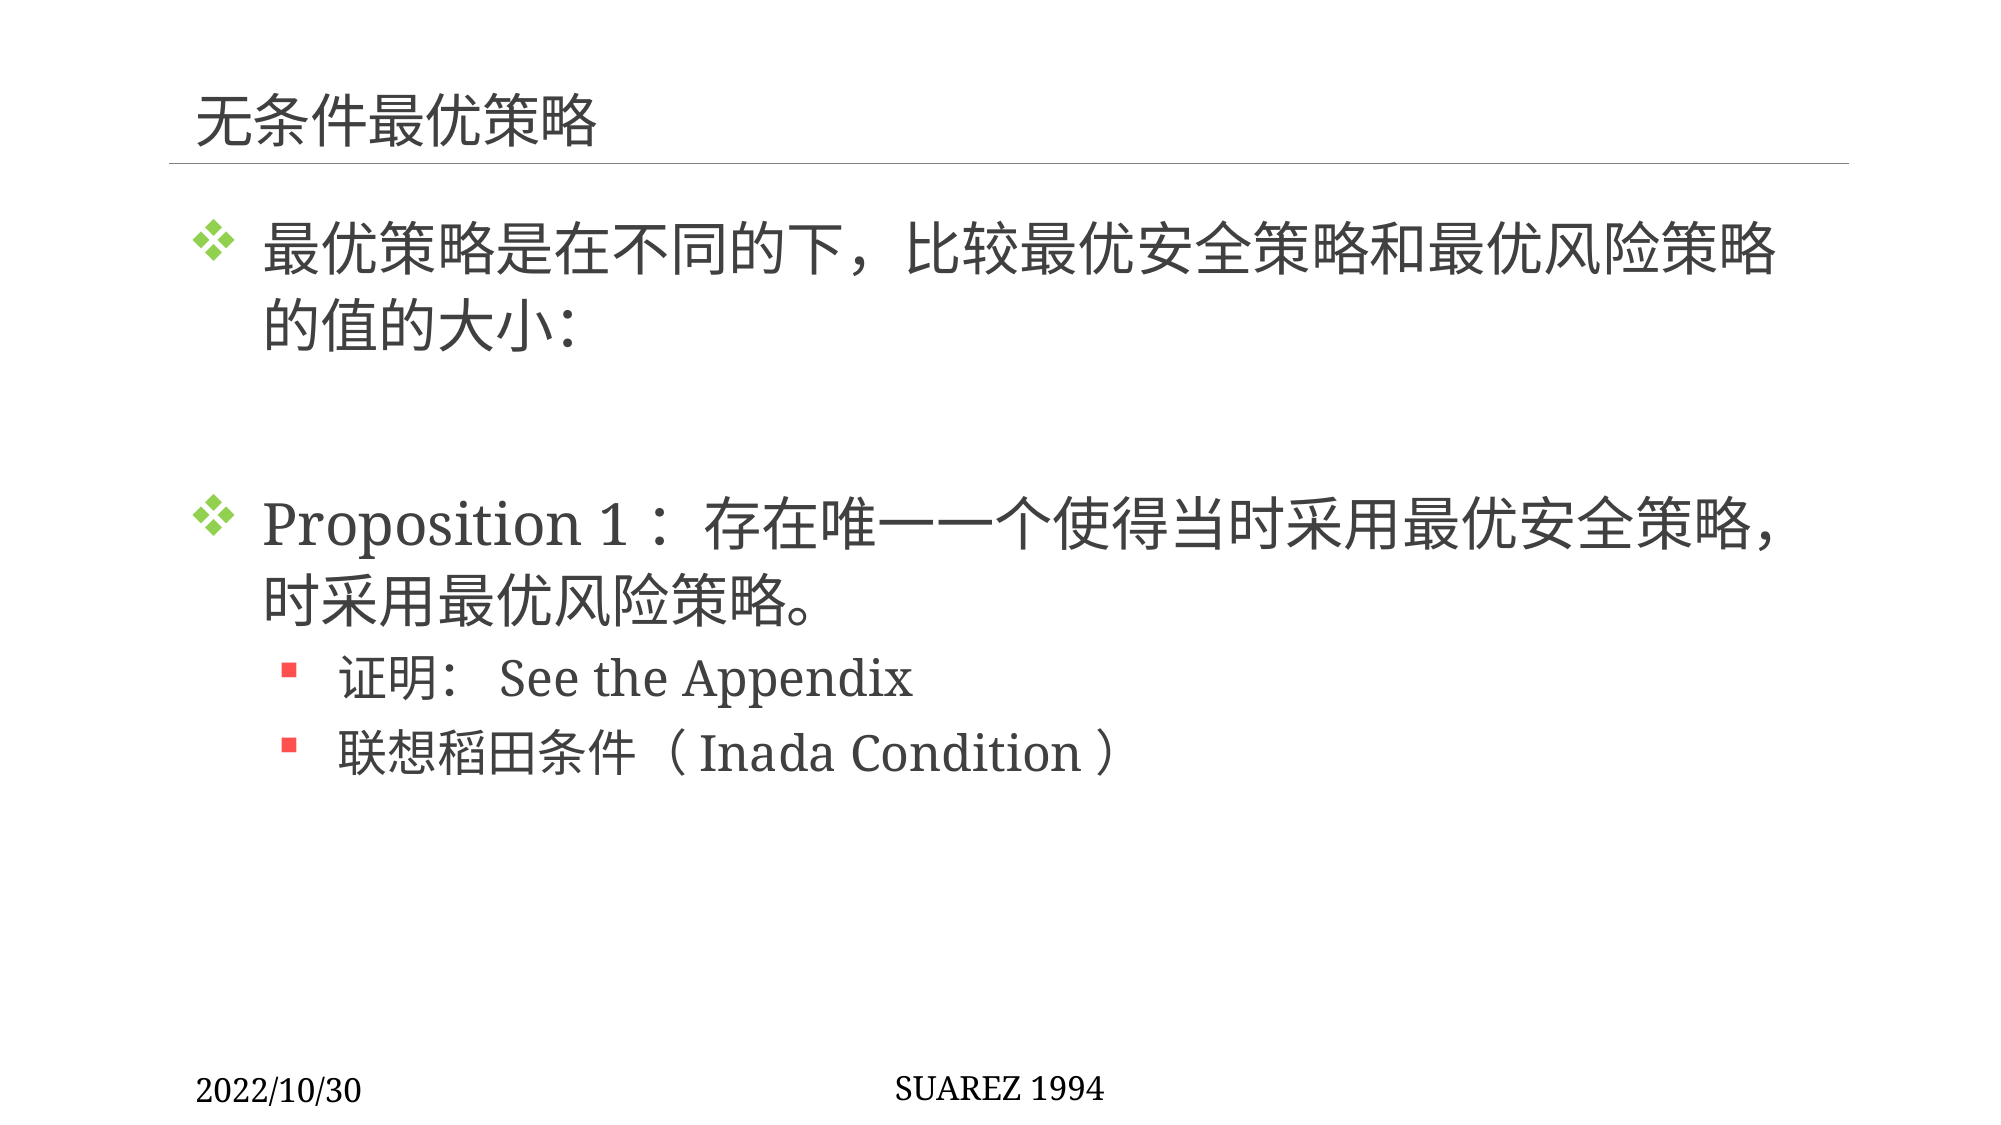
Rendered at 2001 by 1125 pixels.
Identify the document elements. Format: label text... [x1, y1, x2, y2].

footer Suarez 1994 [527, 1059, 1473, 1120]
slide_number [180, 1059, 495, 1120]
title 无条件最优策略 [180, 47, 1830, 162]
